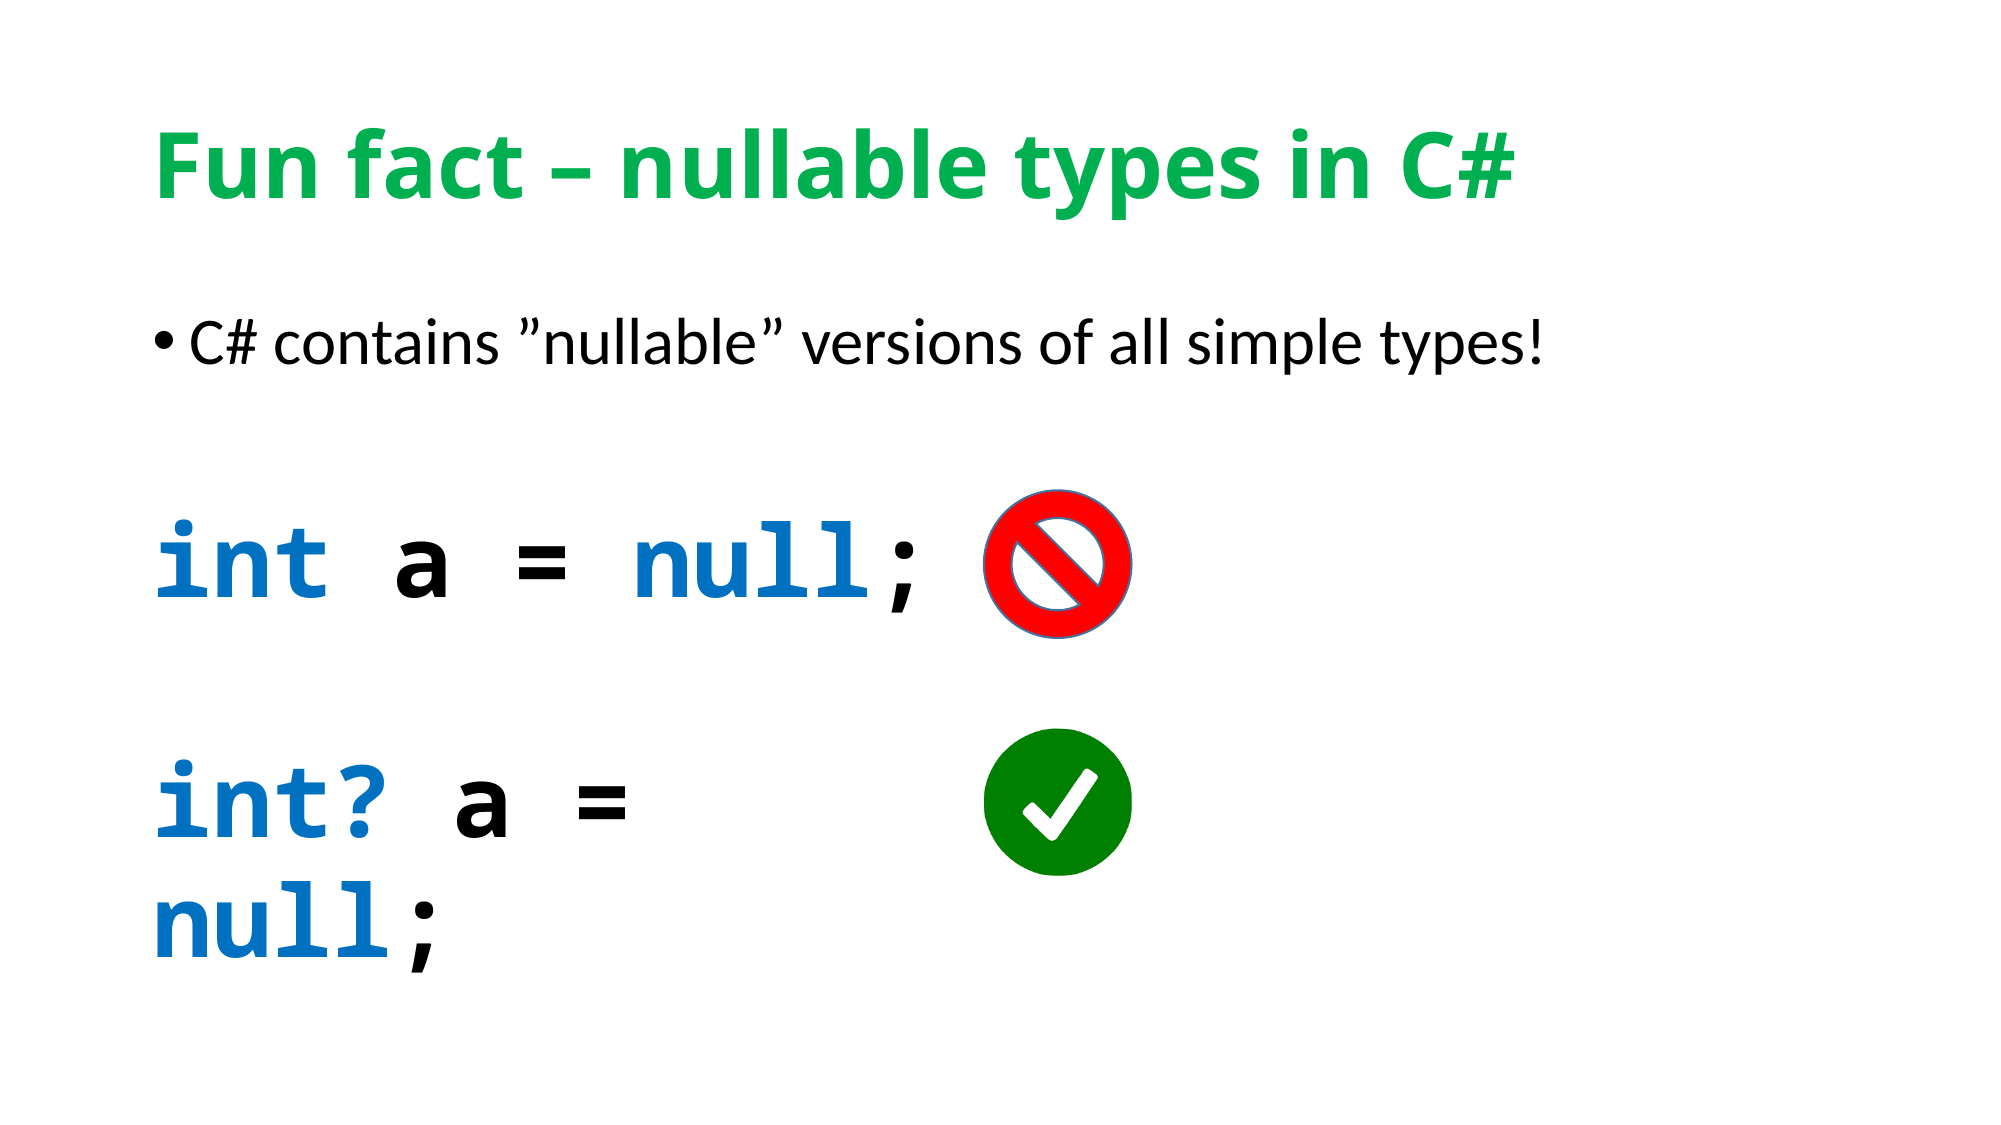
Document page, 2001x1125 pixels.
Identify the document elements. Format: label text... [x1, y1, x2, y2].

title Fun fact – nullable types in C# [137, 59, 1863, 278]
text_box int a = null; int? a = null; [137, 489, 958, 985]
picture [983, 727, 1132, 876]
text_box [982, 489, 1133, 640]
list C# contains ”nullable” versions of all simple types! [137, 299, 1667, 421]
